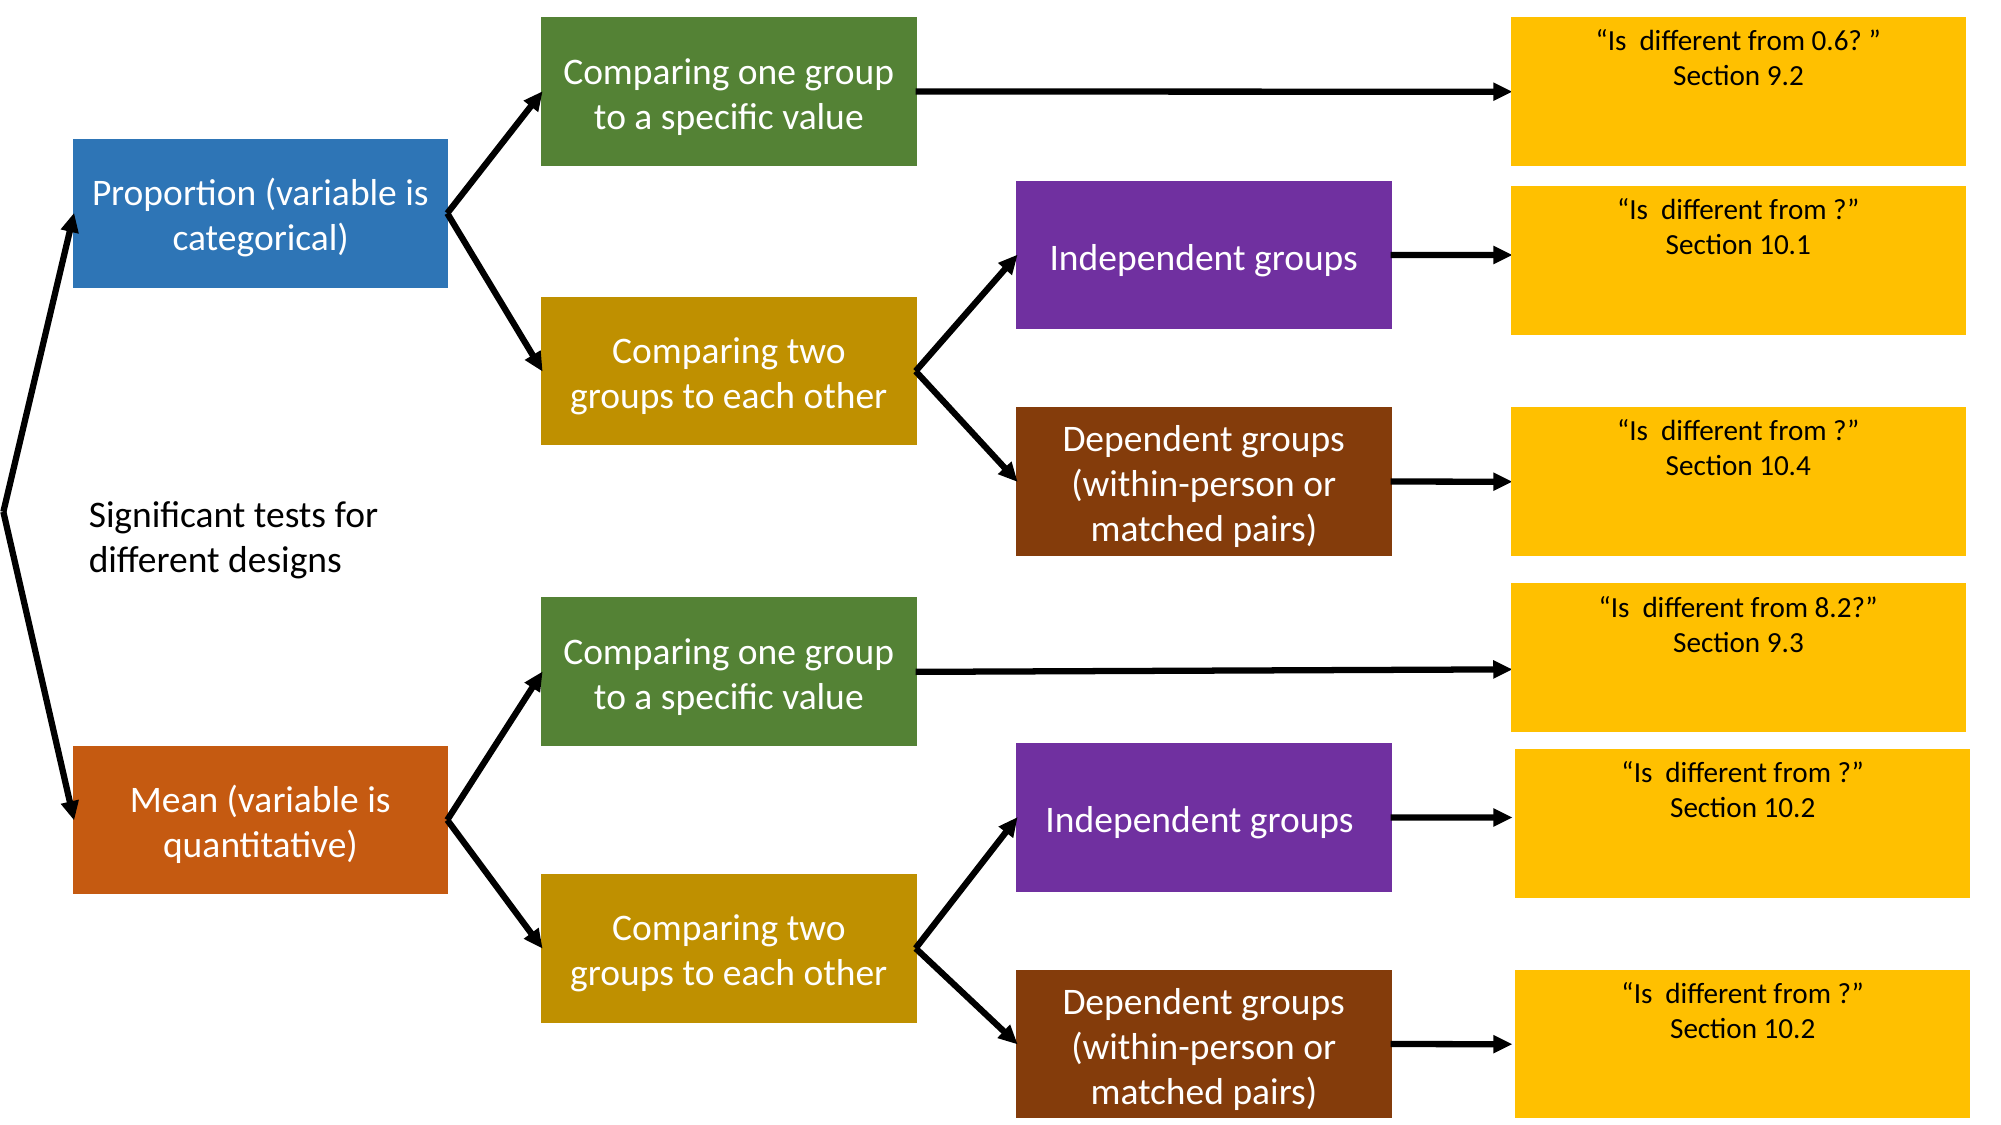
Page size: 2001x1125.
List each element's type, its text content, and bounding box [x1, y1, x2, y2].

text_box Comparing two groups to each other [541, 874, 915, 1023]
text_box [447, 91, 543, 213]
text_box Dependent groups (within-person or matched pairs) [1016, 970, 1392, 1118]
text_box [915, 371, 1018, 482]
text_box Independent groups [1016, 181, 1392, 329]
text_box Proportion (variable is categorical) [73, 139, 447, 288]
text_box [3, 511, 74, 820]
text_box Comparing two groups to each other [541, 297, 915, 445]
text_box Mean (variable is quantitative) [73, 746, 447, 894]
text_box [447, 819, 543, 949]
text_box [915, 254, 1018, 371]
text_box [447, 213, 543, 372]
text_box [447, 671, 543, 819]
text_box Significant tests for different designs [74, 482, 471, 588]
text_box Comparing one group to a specific value [541, 17, 917, 166]
text_box Comparing one group to a specific value [541, 597, 917, 746]
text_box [915, 948, 1018, 1045]
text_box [915, 817, 1018, 948]
text_box Dependent groups (within-person or matched pairs) [1016, 407, 1392, 556]
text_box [3, 213, 74, 511]
text_box Independent groups [1016, 743, 1392, 892]
